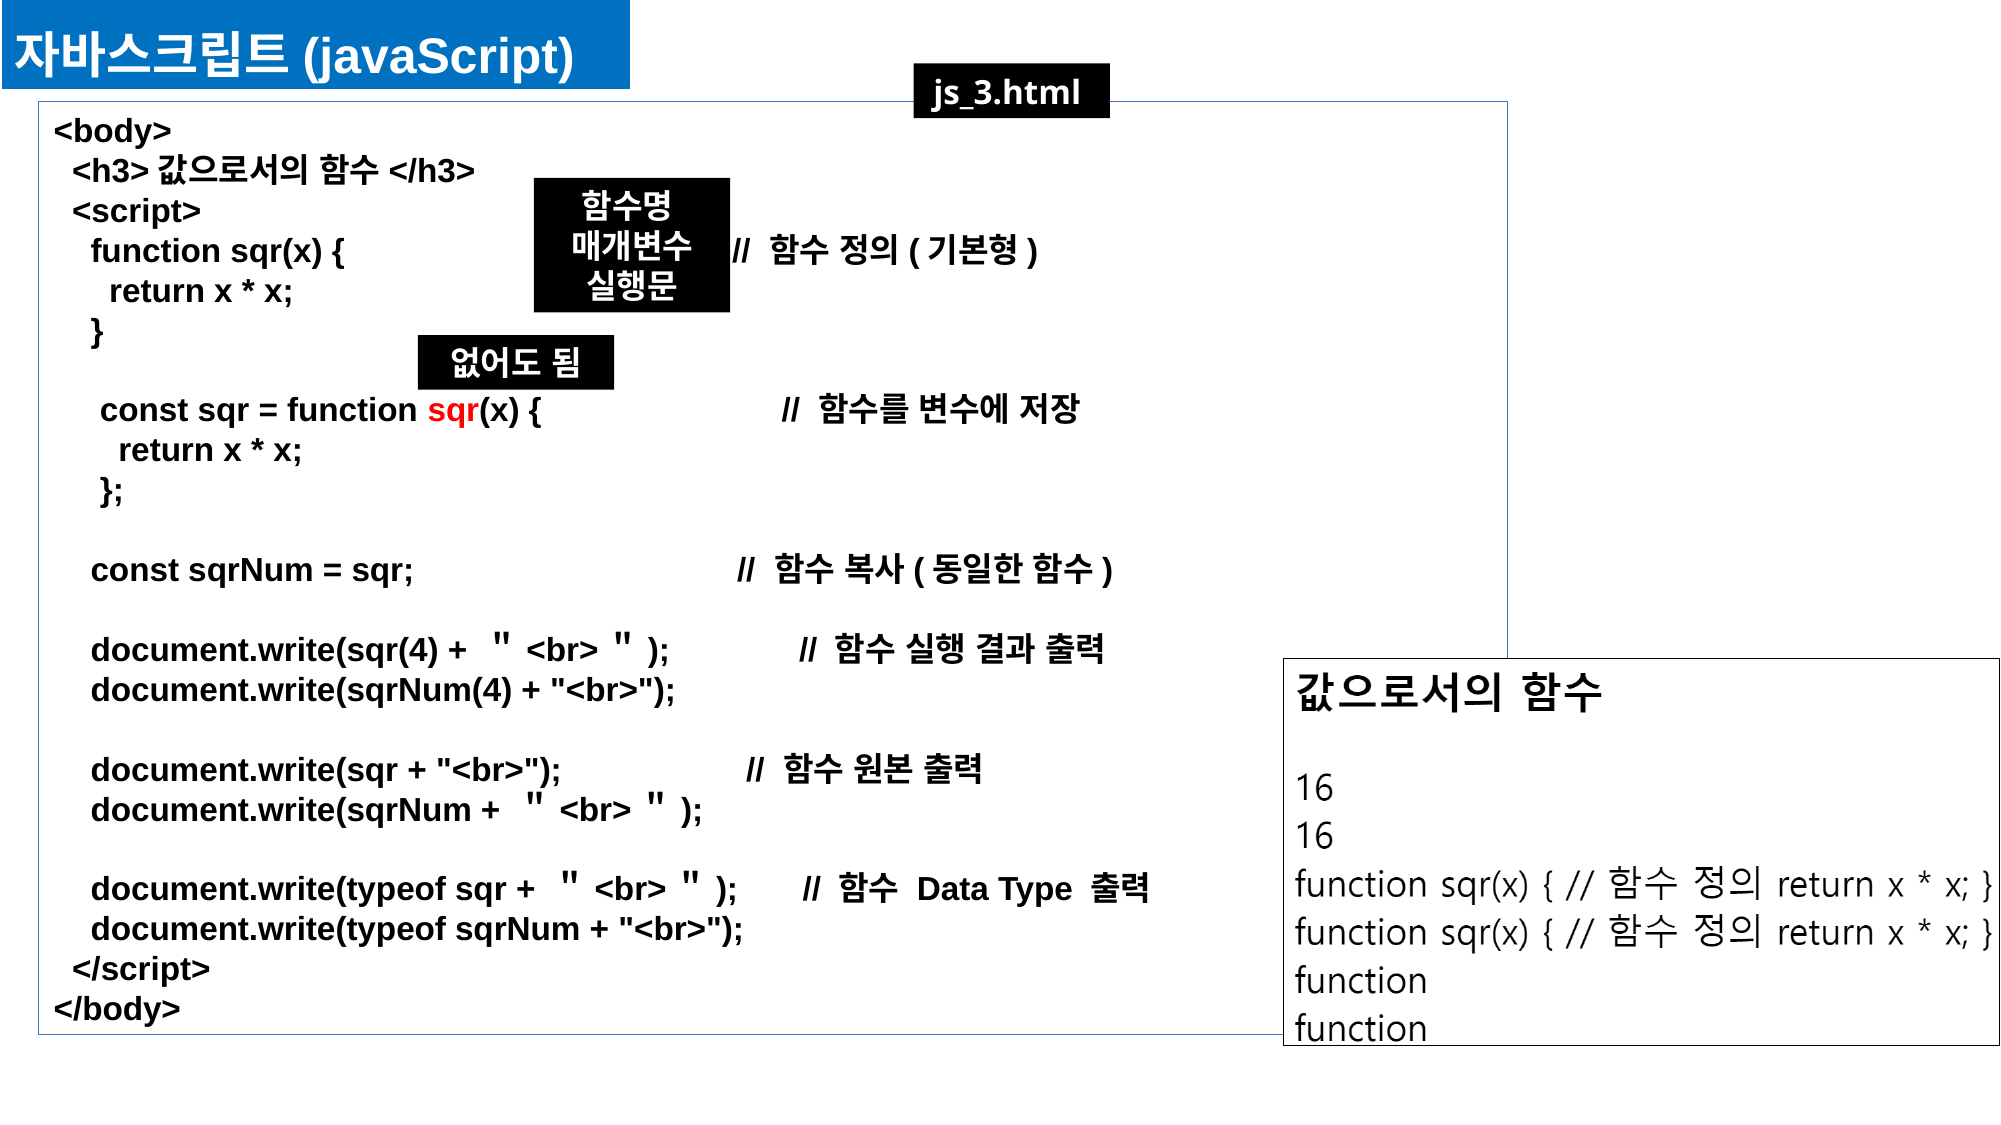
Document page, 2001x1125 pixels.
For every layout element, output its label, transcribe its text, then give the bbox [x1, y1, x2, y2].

picture [1283, 658, 2000, 1046]
text_box 함수명 매개변수 실행문 [533, 177, 731, 313]
text_box js_3.html [913, 63, 1110, 119]
text_box 없어도 됨 [417, 335, 615, 390]
text_box <body> <h3>값으로서의 함수</h3> <script> function sqr(x) { // 함수 정의(기본형) return x * x; } const sqr = function sqr(x) { // 함수를 변수에 저장 return x * x; }; const sqrNum = sqr; // 함수 복사(동일한 함수) document.write(sqr(4) + ＂<br>＂); // 함수 실행 결과 출력 document.write(sqrNum(4) + "<br>"); document.write(sqr + "<br>"); // 함수 원본 출력 document.write(sqrNum + ＂<br>＂); document.write(typeof sqr + ＂<br>＂); // 함수 Data Type 출력 document.write(typeof sqrNum + "<br>"); </script> </body> [38, 101, 1508, 1035]
text_box 자바스크립트(javaScript) [0, 0, 632, 92]
